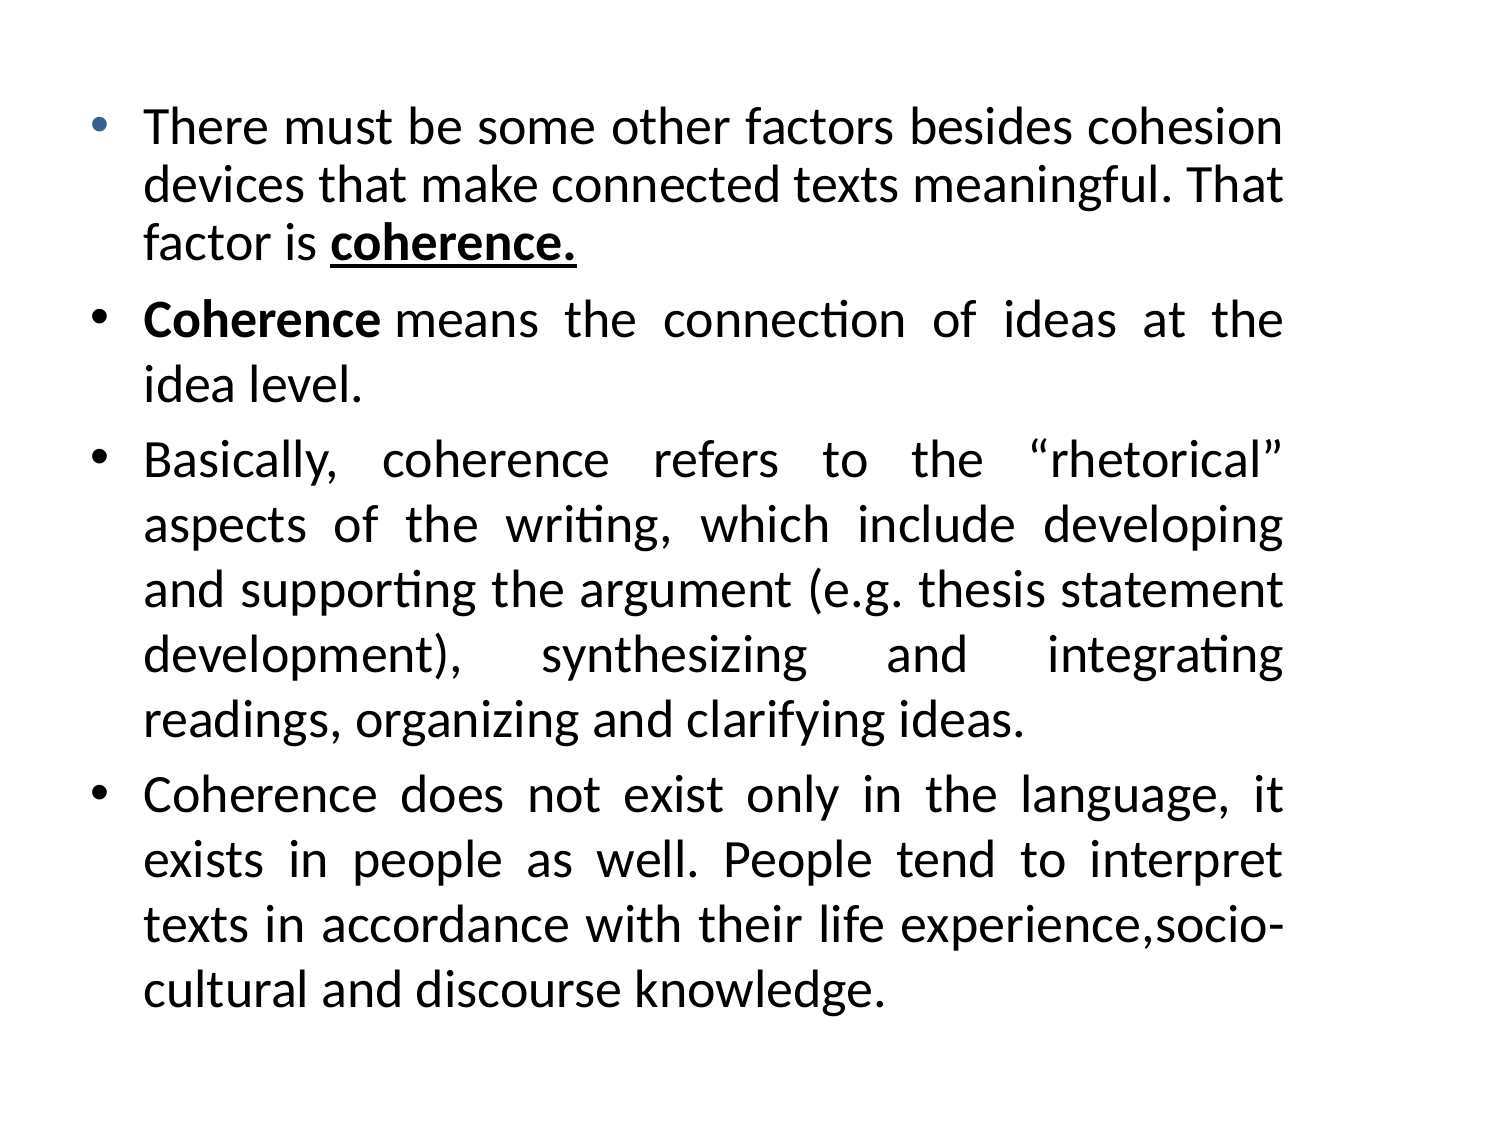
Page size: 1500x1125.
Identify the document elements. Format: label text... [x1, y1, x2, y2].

list There must be some other factors besides cohesion devices that make connected texts meaningful. That factor is coherence. Coherence means the connection of ideas at the idea level. Basically, coherence refers to the “rhetorical” aspects of the writing, which include developing and supporting the argument (e.g. thesis statement development), synthesizing and integrating readings, organizing and clarifying ideas. Coherence does not exist only in the language, it exists in people as well. People tend to interpret texts in accordance with their life experience,socio-cultural and discourse knowledge. [75, 90, 1300, 1062]
